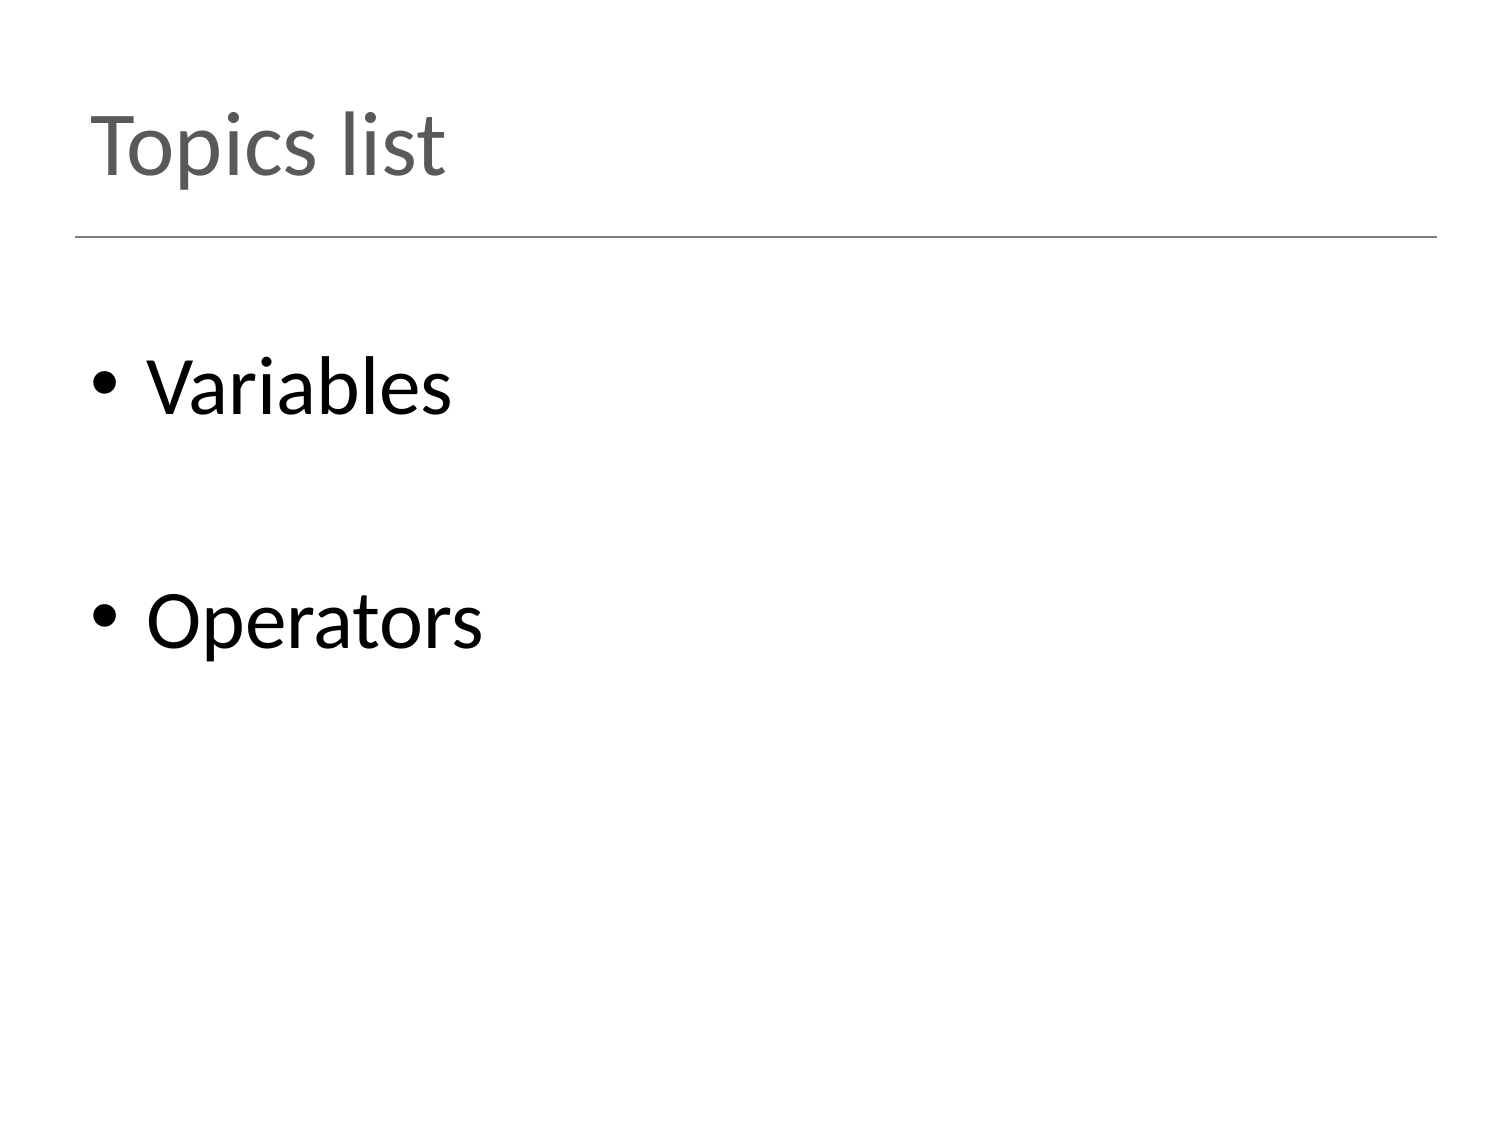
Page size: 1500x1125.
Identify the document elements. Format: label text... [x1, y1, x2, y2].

list Variables Operators [75, 262, 1425, 1005]
title Topics list [75, 45, 1425, 233]
